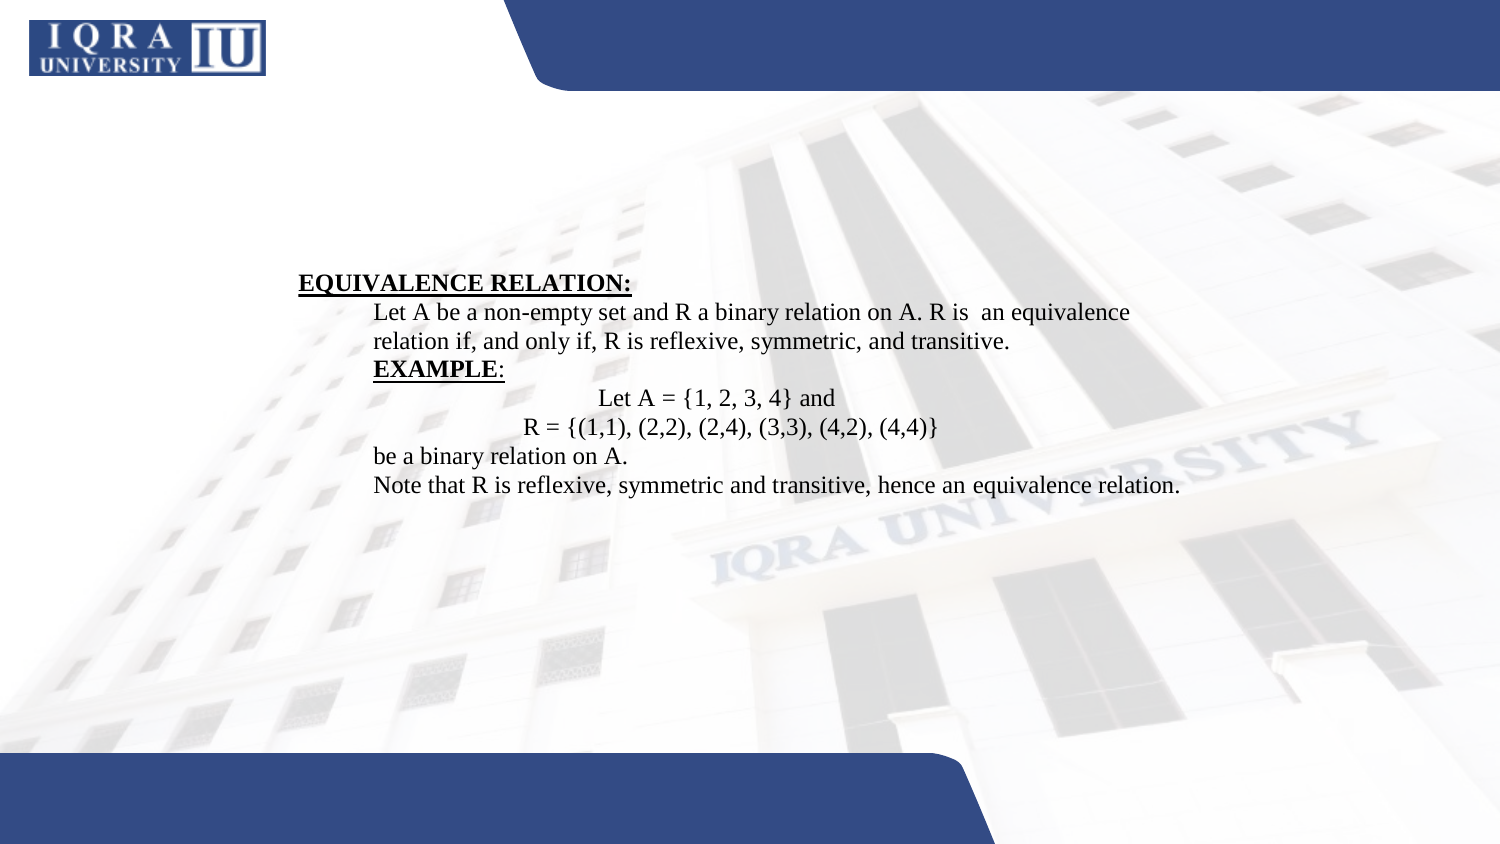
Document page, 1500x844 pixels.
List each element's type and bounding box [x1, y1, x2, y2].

text_box [29, 20, 266, 76]
picture [298, 267, 1202, 499]
